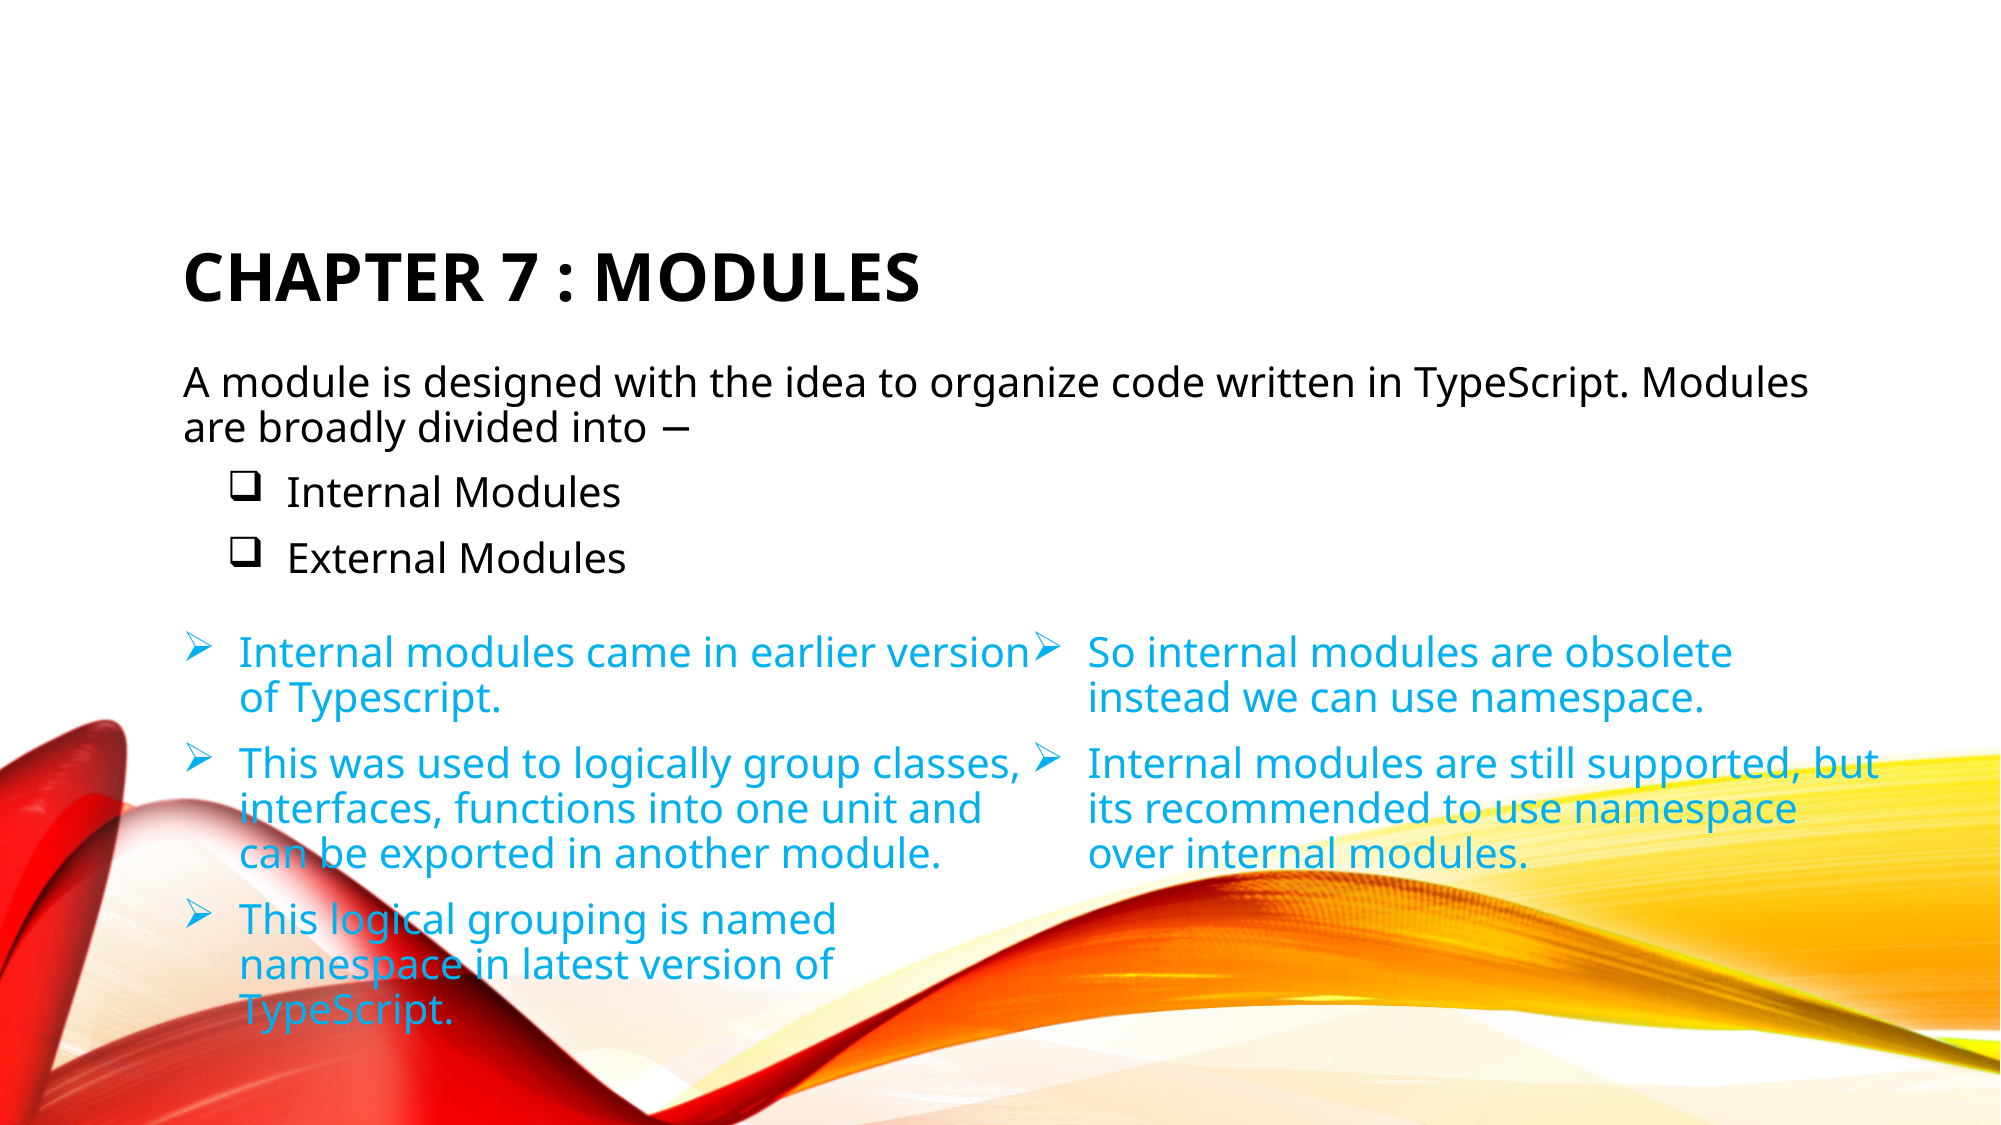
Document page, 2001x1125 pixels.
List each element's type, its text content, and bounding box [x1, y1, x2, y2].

text_box Internal modules came in earlier version of Typescript. This was used to logically group classes, interfaces, functions into one unit and can be exported in another module. This logical grouping is named namespace in latest version of TypeScript. So internal modules are obsolete instead we can use namespace. Internal modules are still supported, but its recommended to use namespace over internal modules. [167, 624, 1895, 1092]
list A module is designed with the idea to organize code written in TypeScript. Modules are broadly divided into − Internal Modules External Modules [168, 353, 1833, 605]
picture [0, 717, 2000, 1125]
title Chapter 7 : modules [167, 207, 1833, 323]
